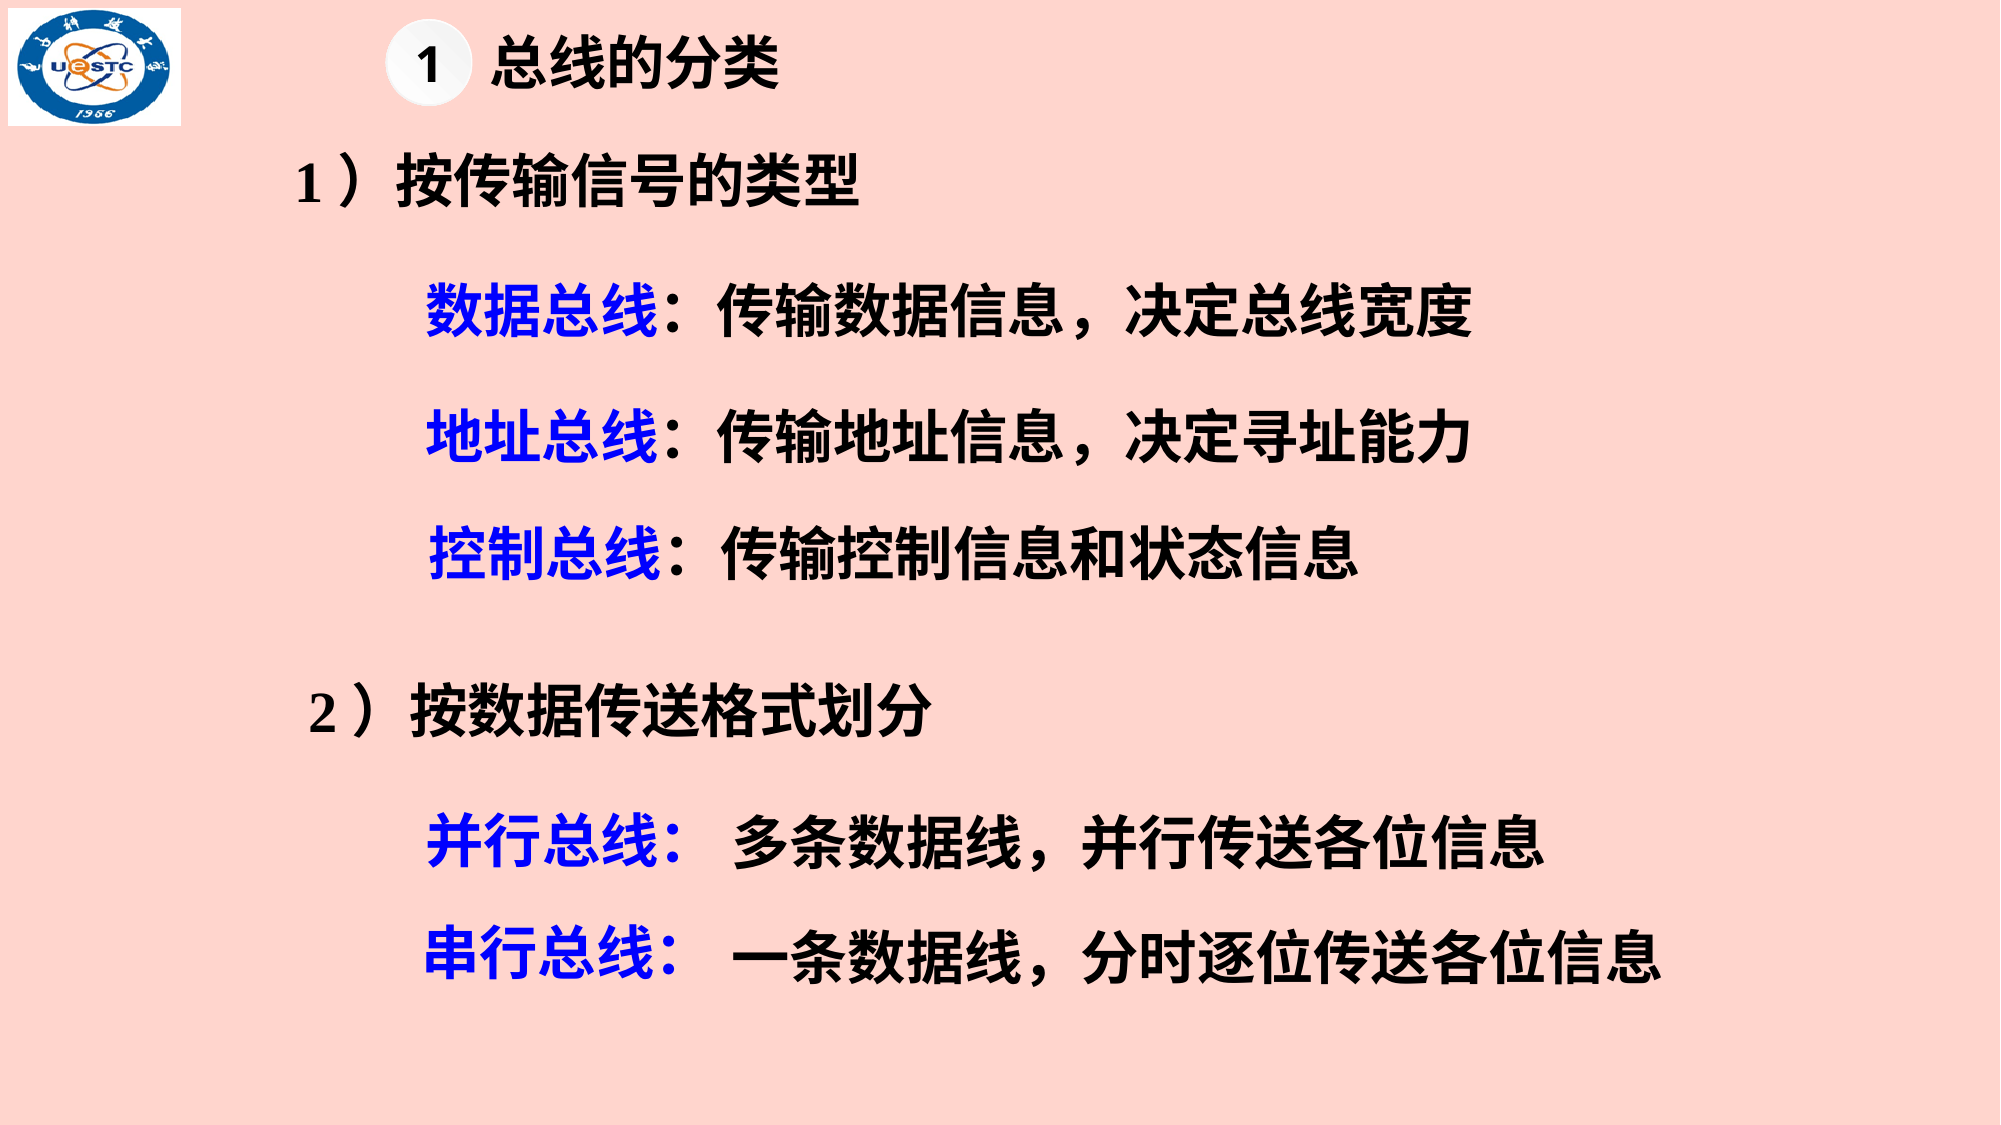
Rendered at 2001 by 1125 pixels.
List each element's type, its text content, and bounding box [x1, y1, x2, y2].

text_box 总线的分类 [475, 19, 830, 104]
text_box 1）按传输信号的类型 [279, 137, 1480, 222]
text_box 地址总线：传输地址信息，决定寻址能力 [410, 392, 1648, 478]
picture [8, 8, 181, 126]
text_box 数据总线：传输数据信息，决定总线宽度 [410, 267, 1721, 352]
text_box 2）按数据传送格式划分 [293, 666, 1156, 752]
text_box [410, 796, 1580, 886]
text_box 控制总线：传输控制信息和状态信息 [414, 509, 1648, 595]
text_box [406, 908, 1697, 1000]
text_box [385, 18, 473, 107]
